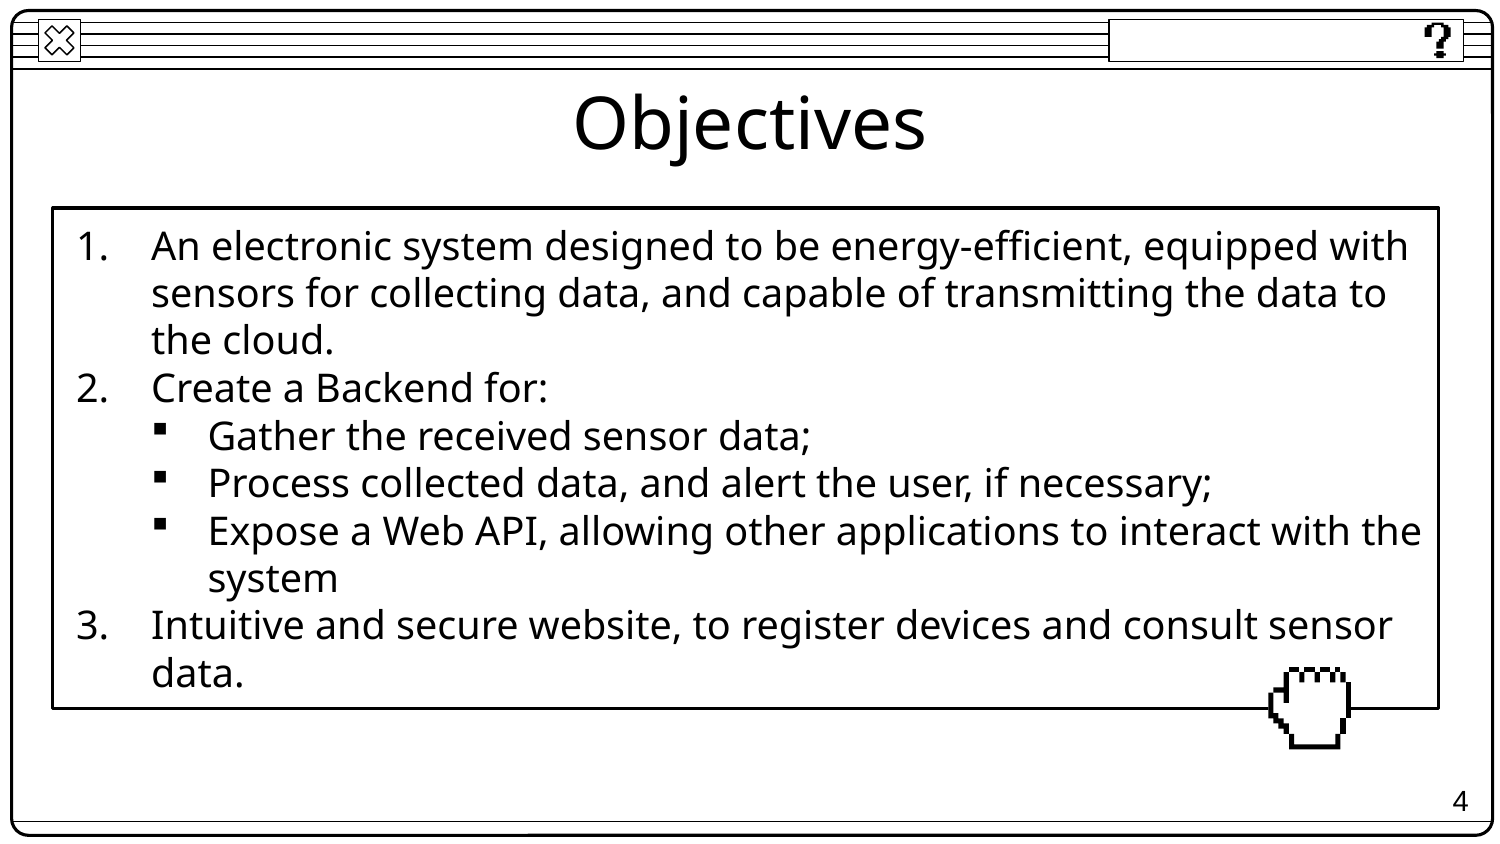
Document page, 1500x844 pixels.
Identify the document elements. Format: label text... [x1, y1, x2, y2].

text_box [1268, 666, 1351, 750]
text_box [52, 208, 1439, 709]
title Objectives [118, 72, 1382, 167]
subtitle An electronic system designed to be energy-efficient, equipped with sensors for collecting data, and capable of transmitting the data to the cloud. Create a Backend for: Gather the received sensor data; Process collected data, and alert the user, if necessary; Expose a Web API, allowing other applications to interact with the system Intuitive and secure website, to register devices and consult sensor data. [61, 222, 1439, 694]
text_box 4 [1437, 774, 1484, 825]
